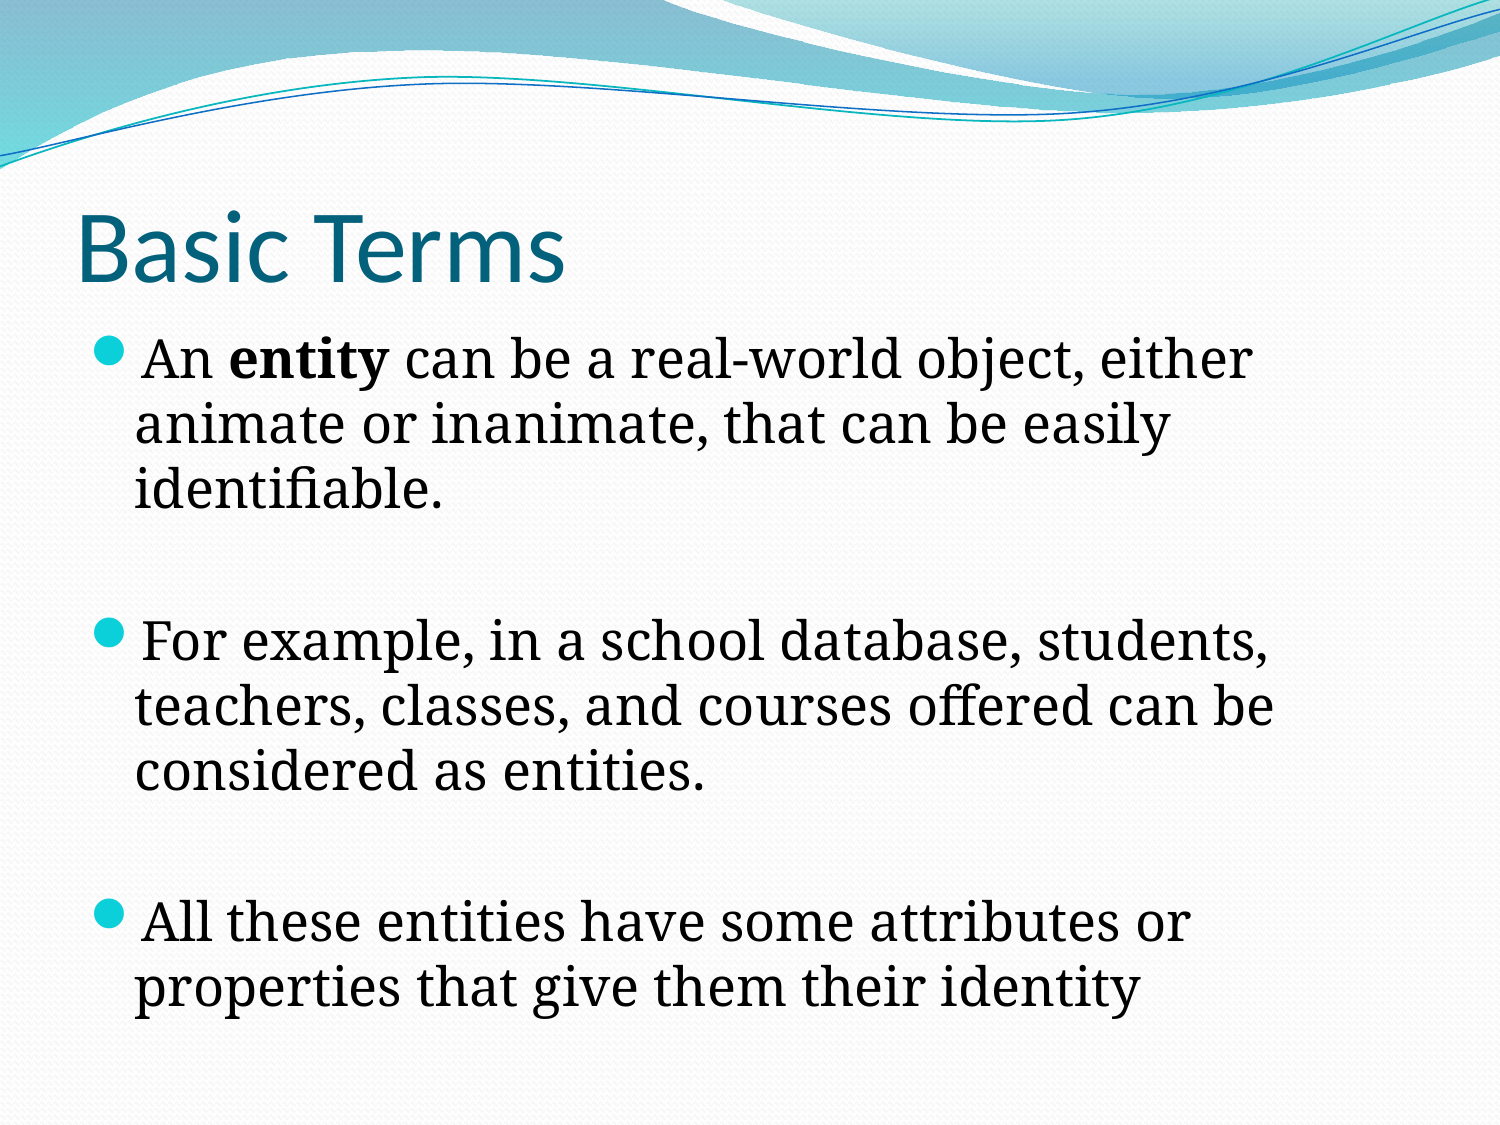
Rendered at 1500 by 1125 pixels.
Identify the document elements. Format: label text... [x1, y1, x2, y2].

list An entity can be a real-world object, either animate or inanimate, that can be easily identifiable. For example, in a school database, students, teachers, classes, and courses offered can be considered as entities. All these entities have some attributes or properties that give them their identity [75, 317, 1425, 1038]
title Basic Terms [75, 115, 1425, 303]
